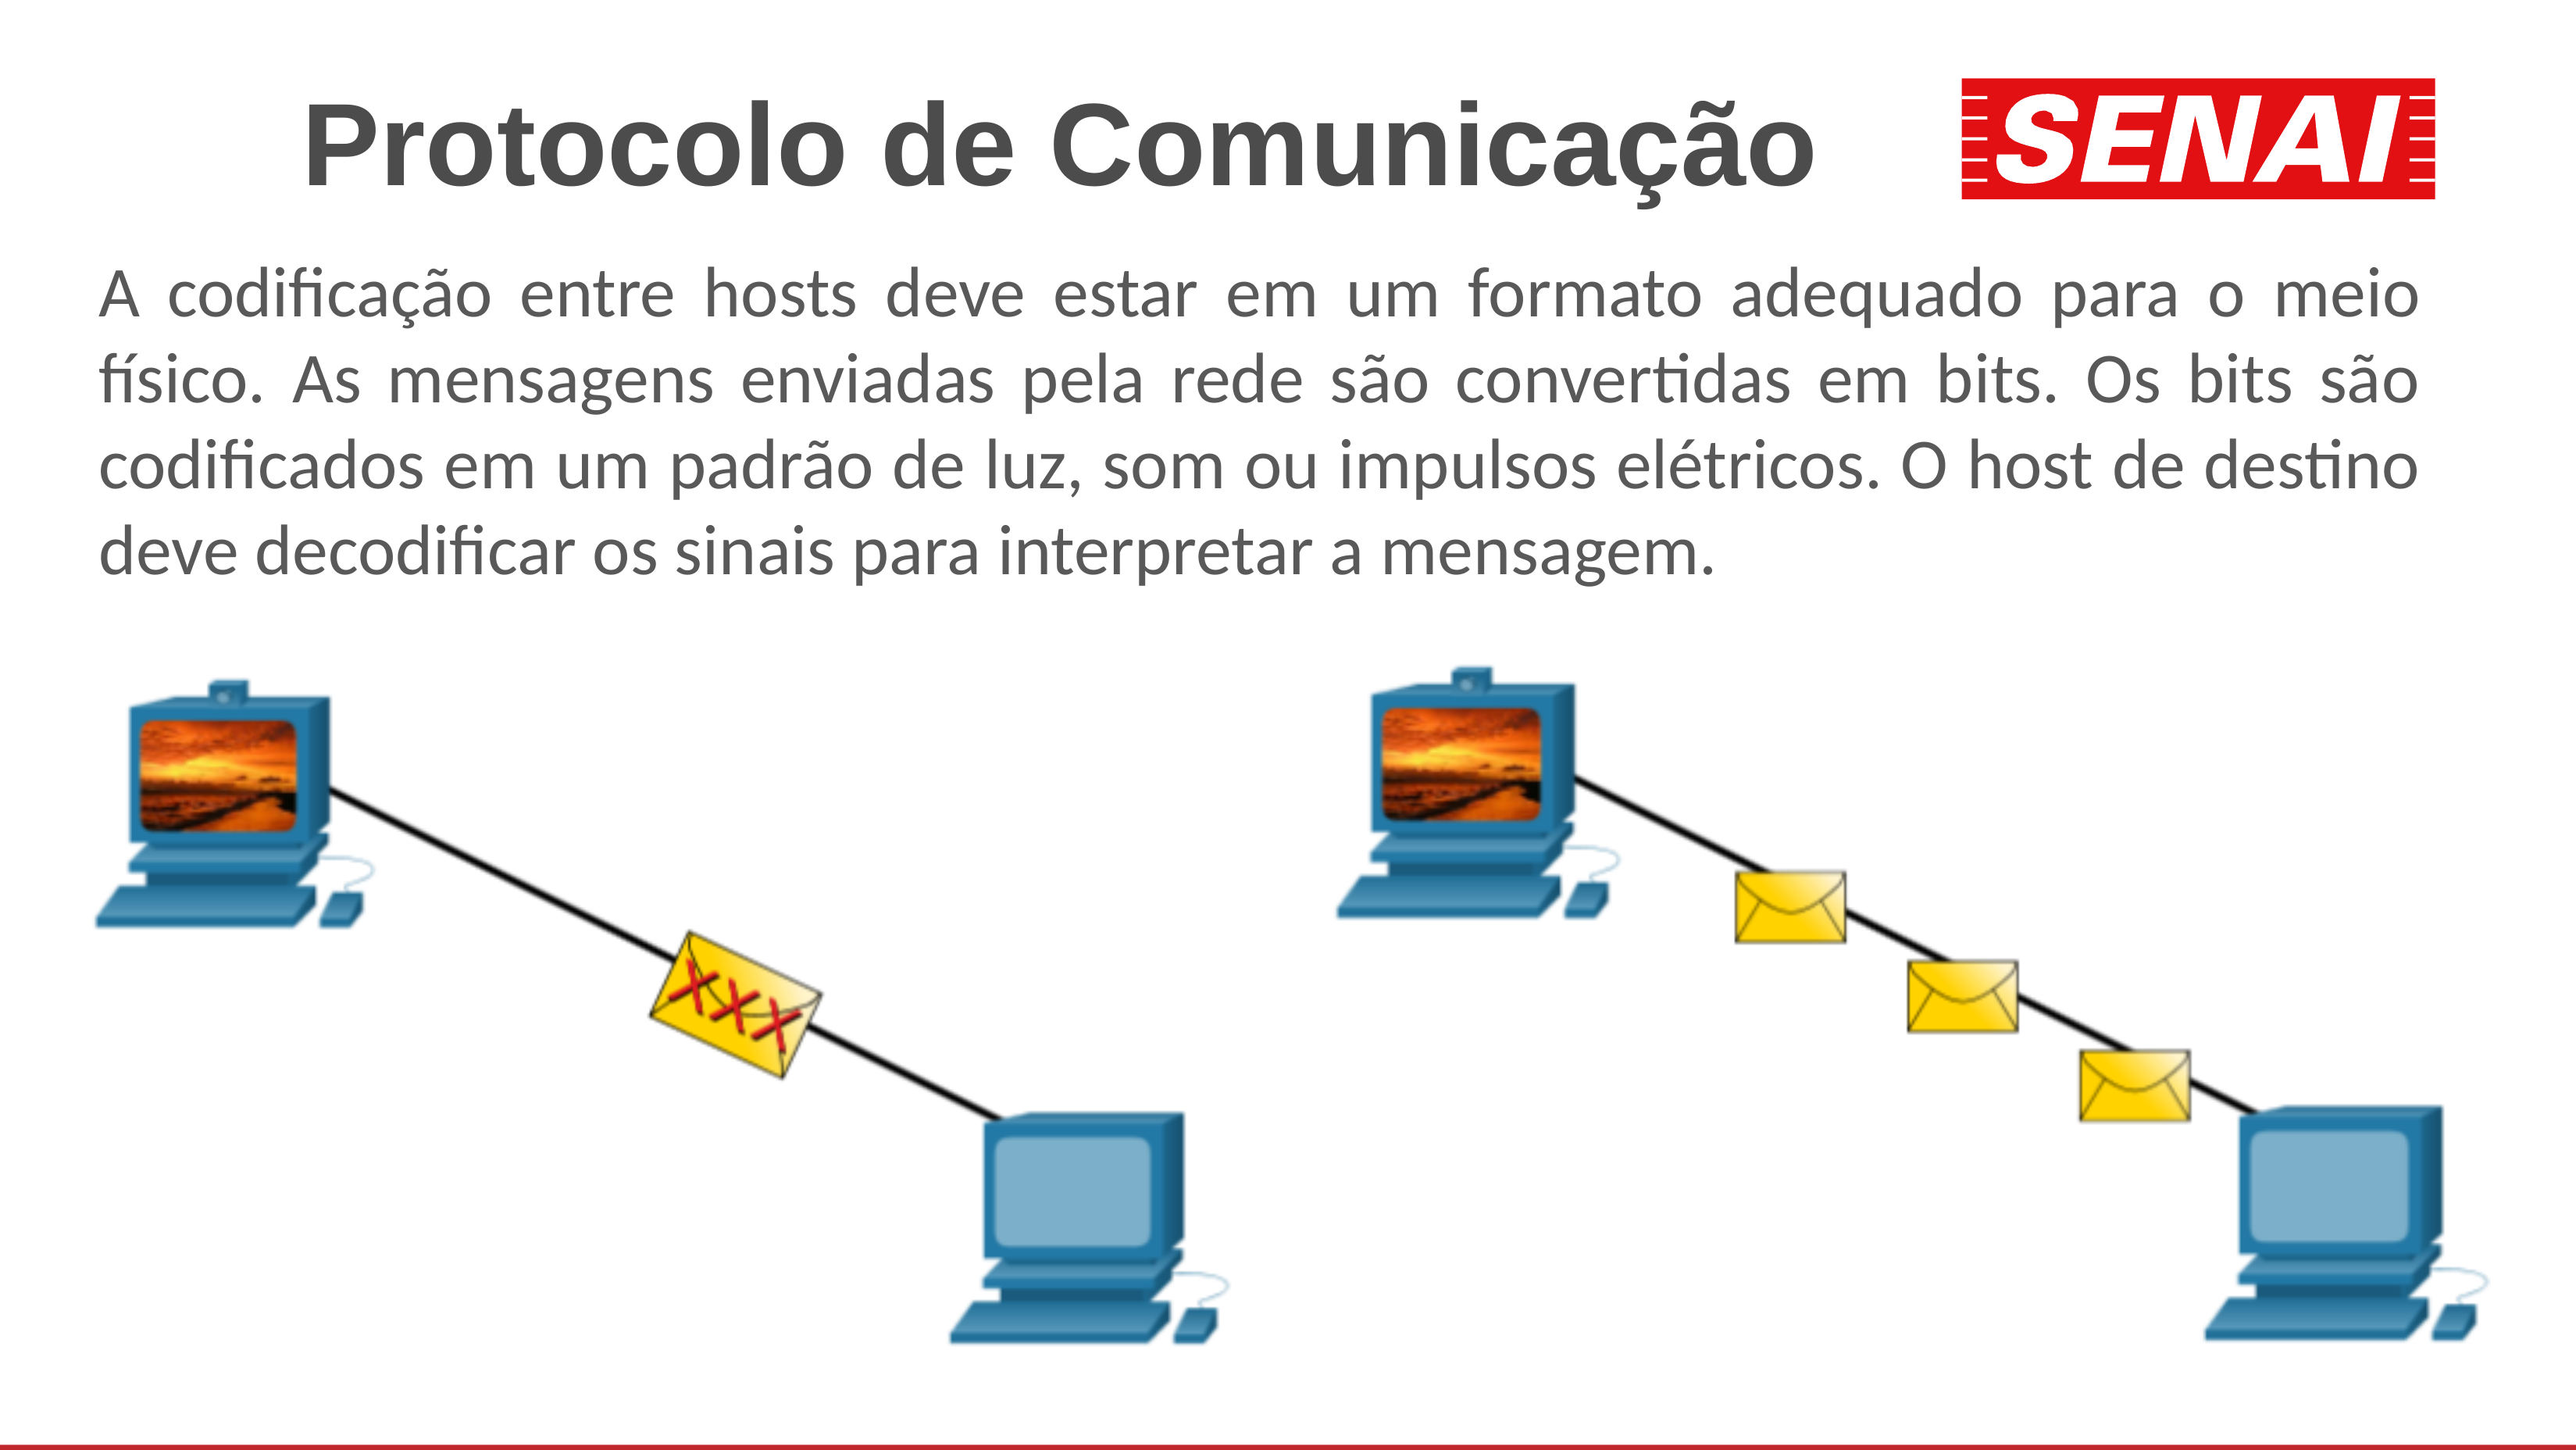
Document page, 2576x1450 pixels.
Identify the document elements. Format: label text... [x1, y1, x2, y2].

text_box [1961, 78, 2435, 200]
text_box [0, 1445, 2576, 1450]
title Protocolo de Comunicação [301, 66, 1854, 239]
text_box A codificação entre hosts deve estar em um formato adequado para o meio físico. As mensagens enviadas pela rede são convertidas em bits. Os bits são codificados em um padrão de luz, som ou impulsos elétricos. O host de destino deve decodificar os sinais para interpretar a mensagem. [87, 239, 2435, 630]
picture [17, 643, 1282, 1435]
picture [1289, 616, 2559, 1438]
